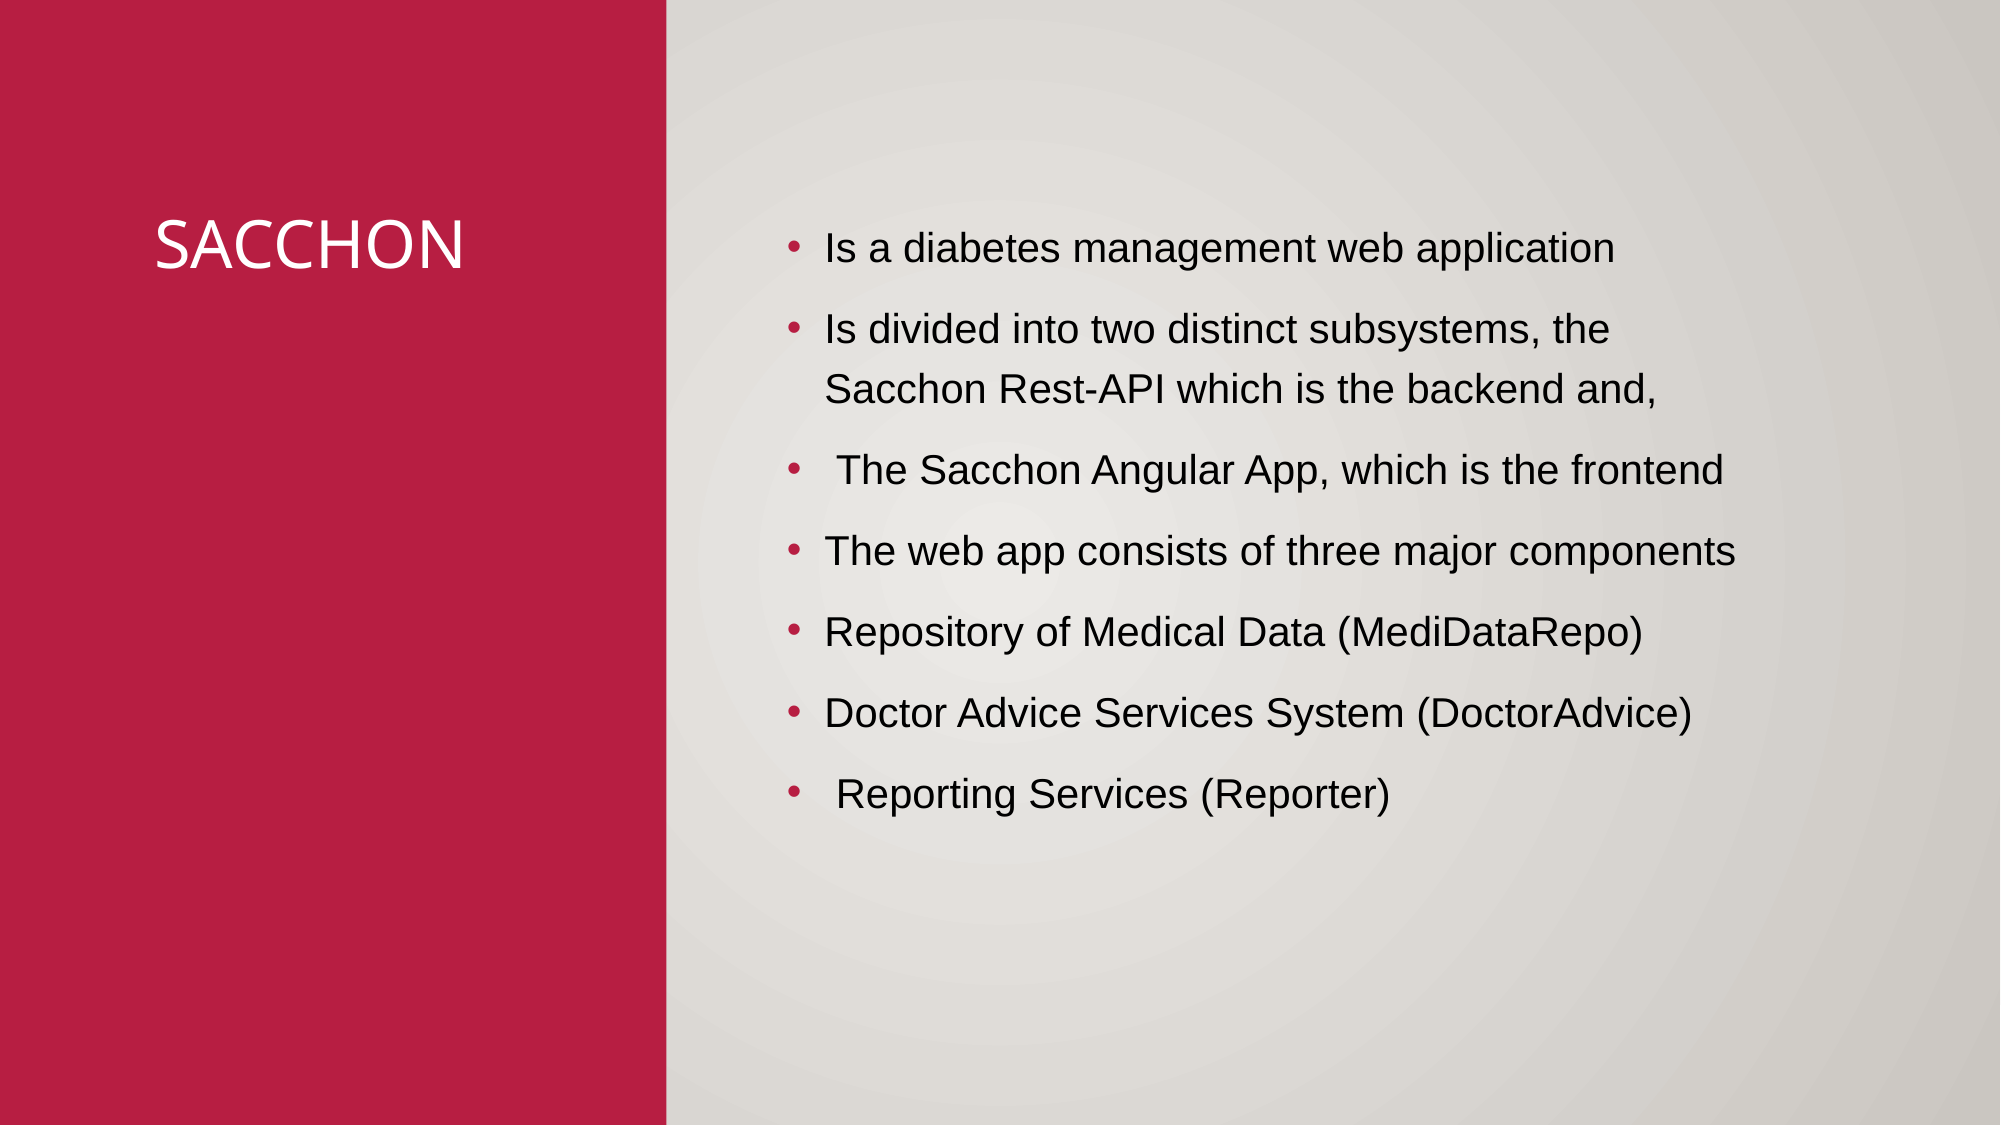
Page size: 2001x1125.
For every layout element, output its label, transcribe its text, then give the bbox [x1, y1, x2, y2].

list Is a diabetes management web application Is divided into two distinct subsystems, the Sacchon Rest-API which is the backend and, The Sacchon Angular App, which is the frontend The web app consists of three major components Repository of Medical Data (MediDataRepo) Doctor Advice Services System (DoctorAdvice) Reporting Services (Reporter) [771, 203, 1762, 1010]
text_box [0, 0, 668, 1125]
title Sacchon [139, 203, 587, 956]
text_box [668, 0, 2000, 1125]
